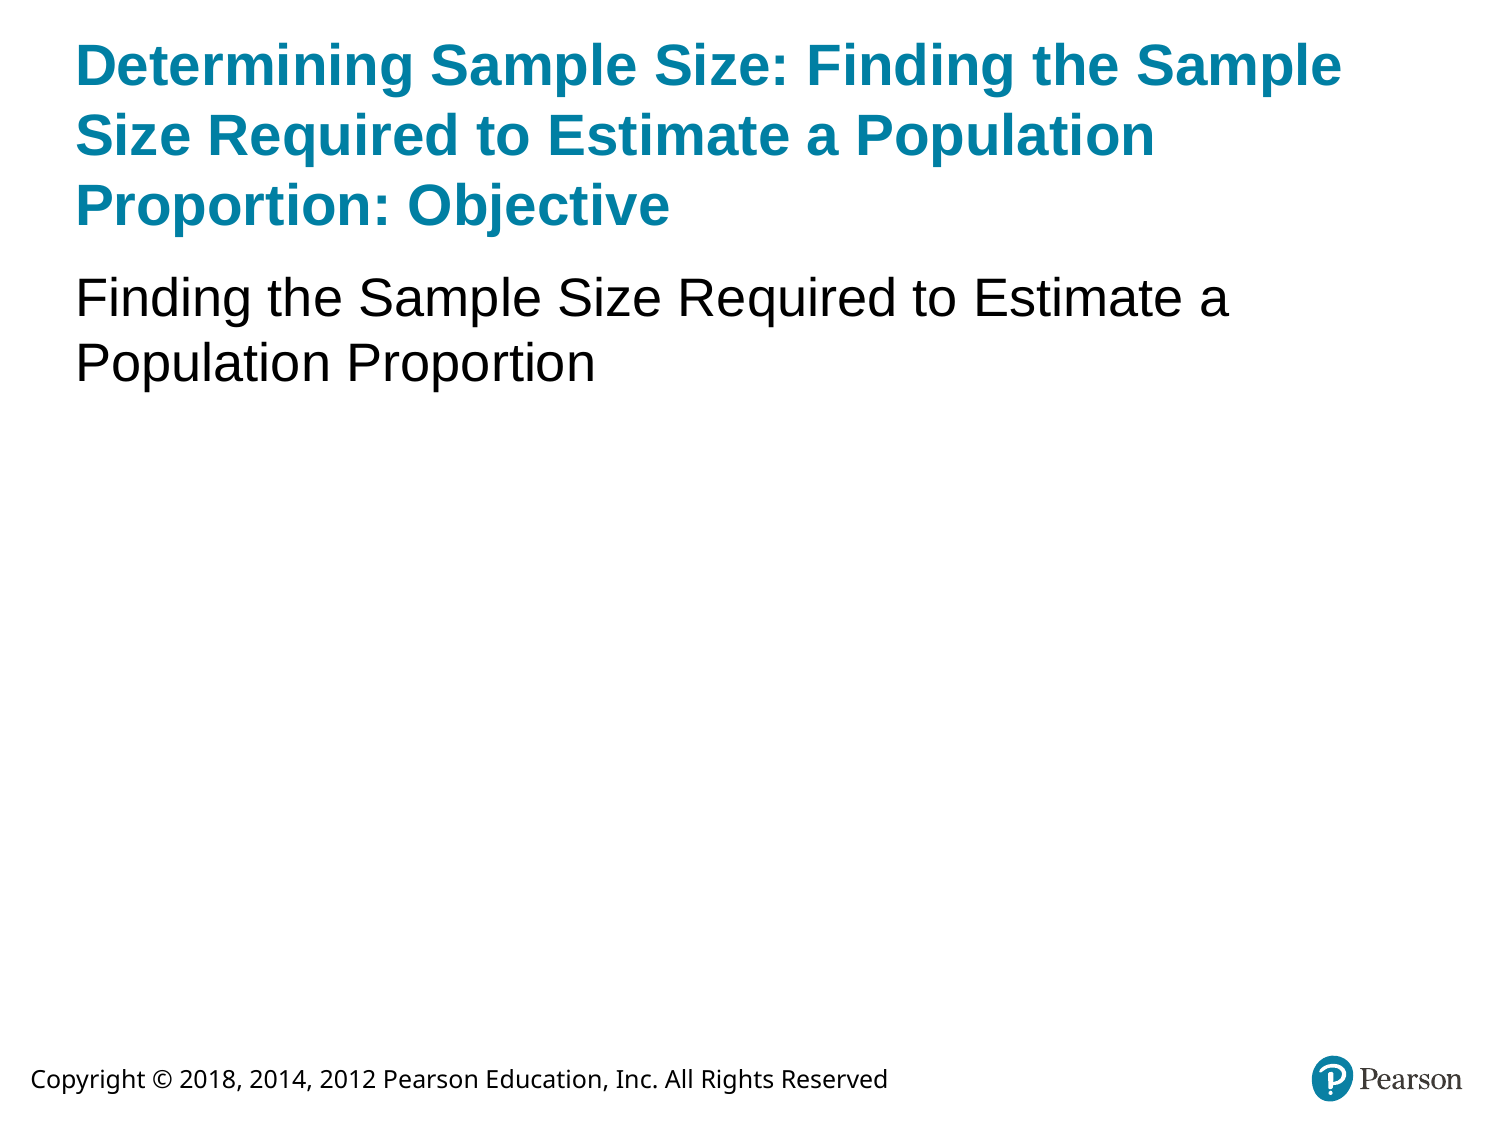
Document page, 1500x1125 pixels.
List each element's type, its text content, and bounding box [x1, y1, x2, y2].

list Finding the Sample Size Required to Estimate a Population Proportion [75, 262, 1425, 438]
title Determining Sample Size: Finding the Sample Size Required to Estimate a Population Proportion: Objective [75, 57, 1425, 238]
